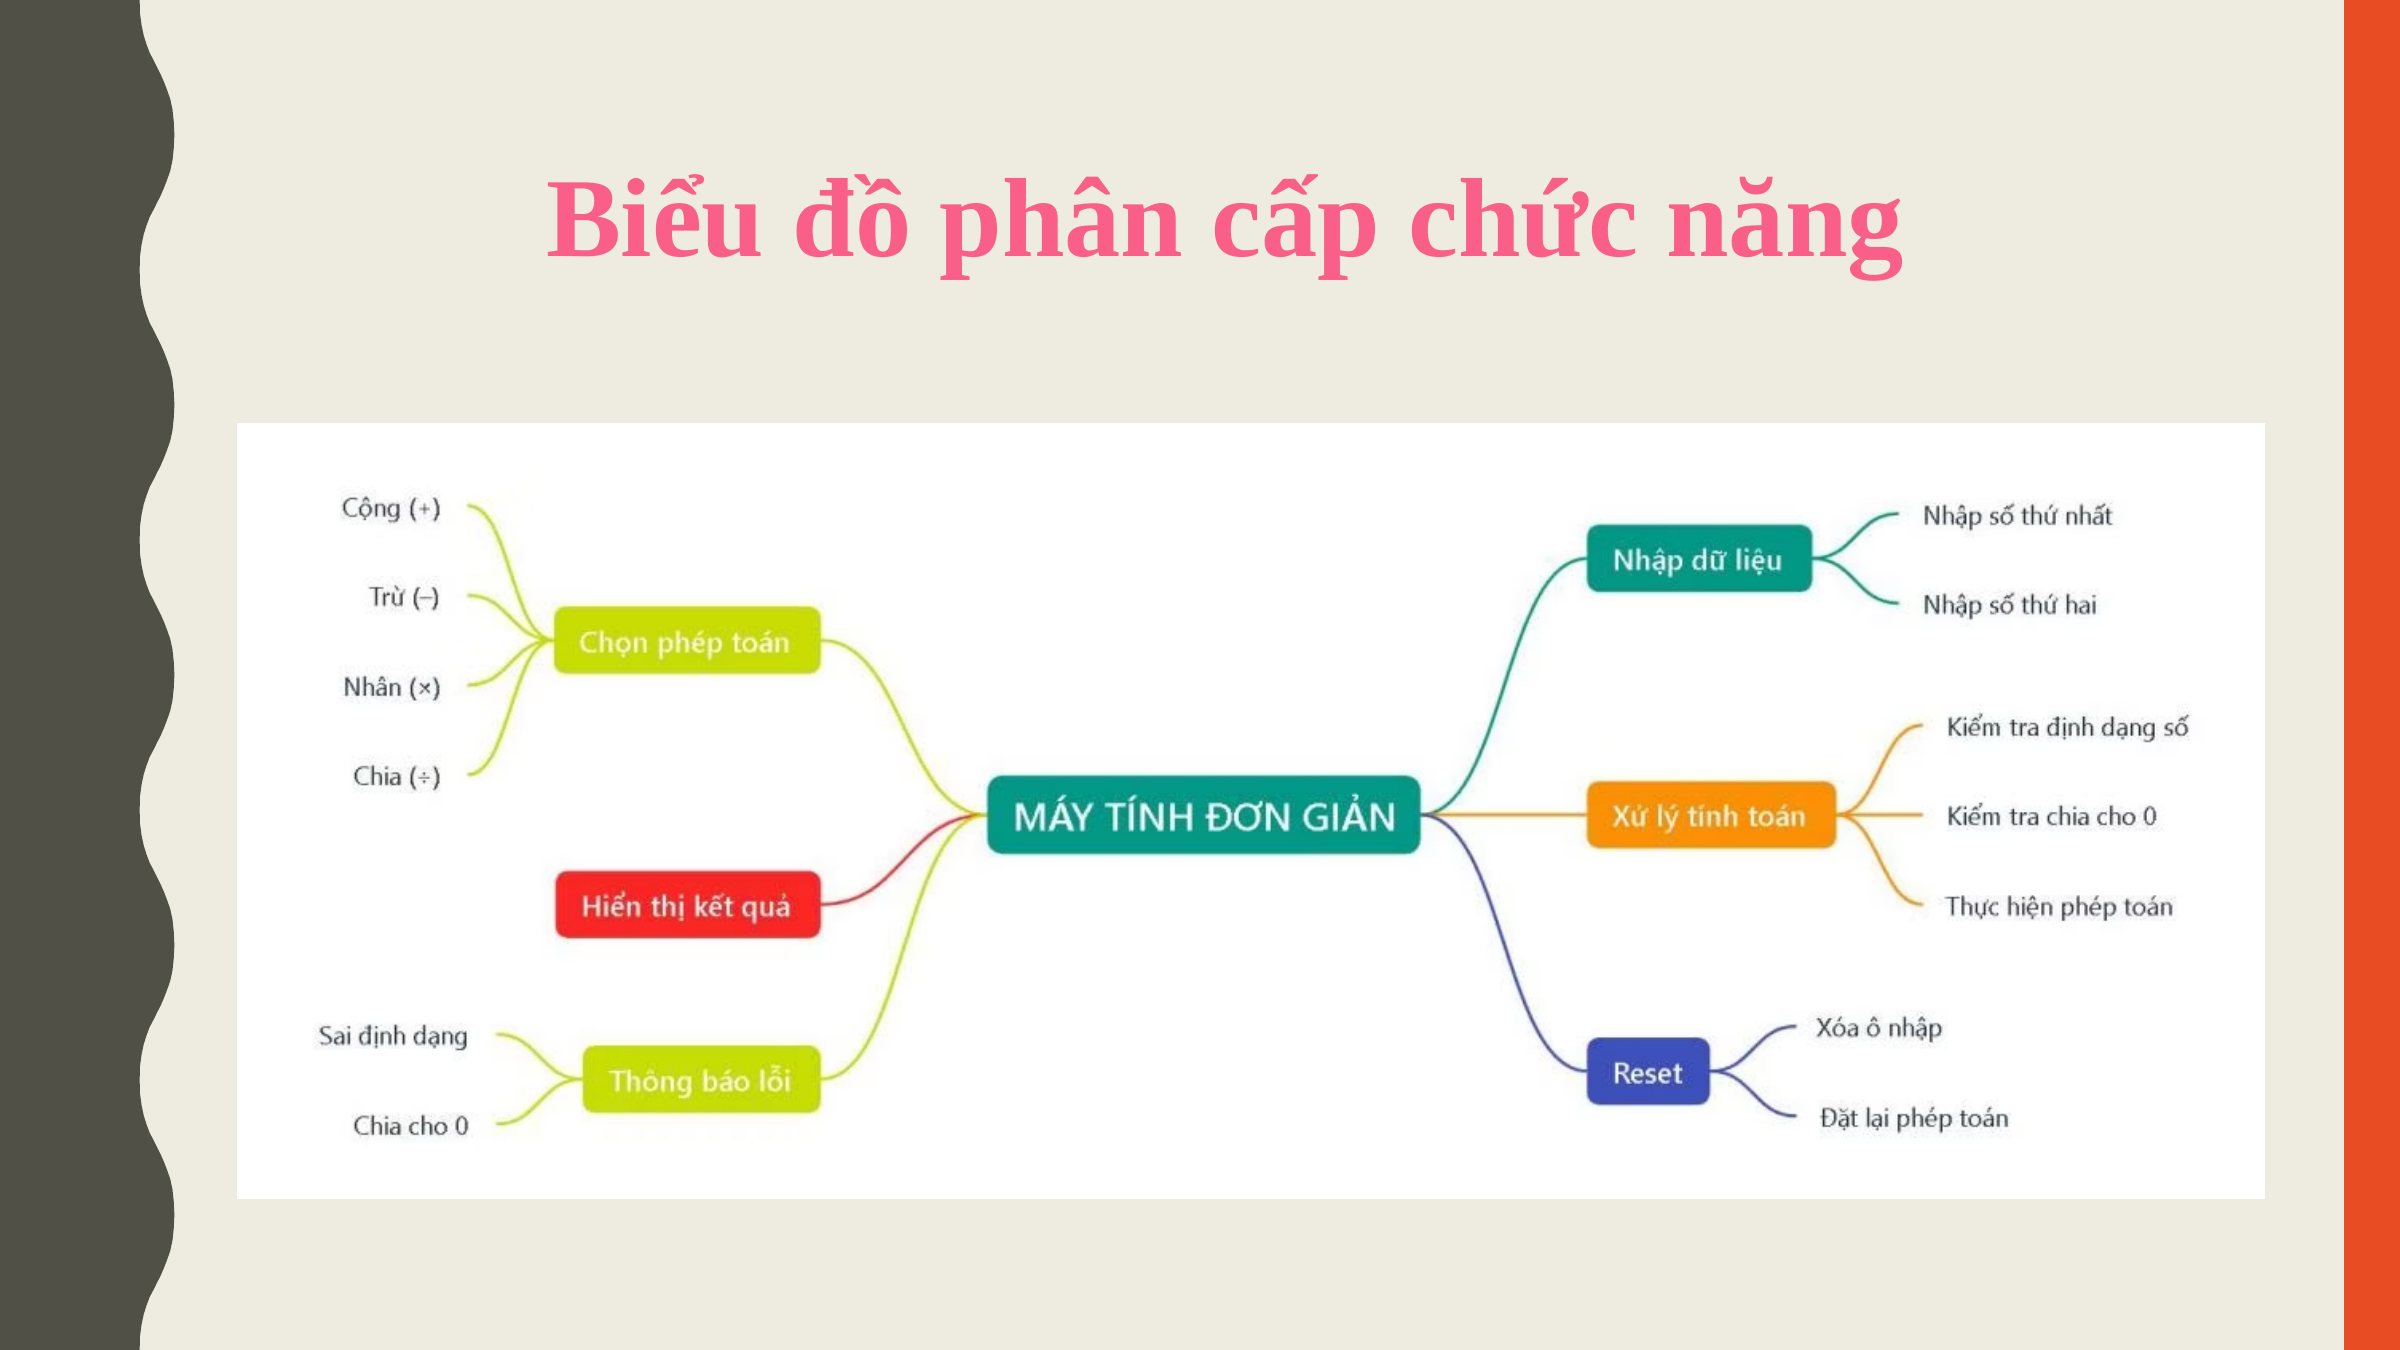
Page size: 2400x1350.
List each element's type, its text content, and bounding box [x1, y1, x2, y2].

text_box Biểu đồ phân cấp chức năng [545, 151, 1854, 280]
picture [236, 422, 2266, 1199]
